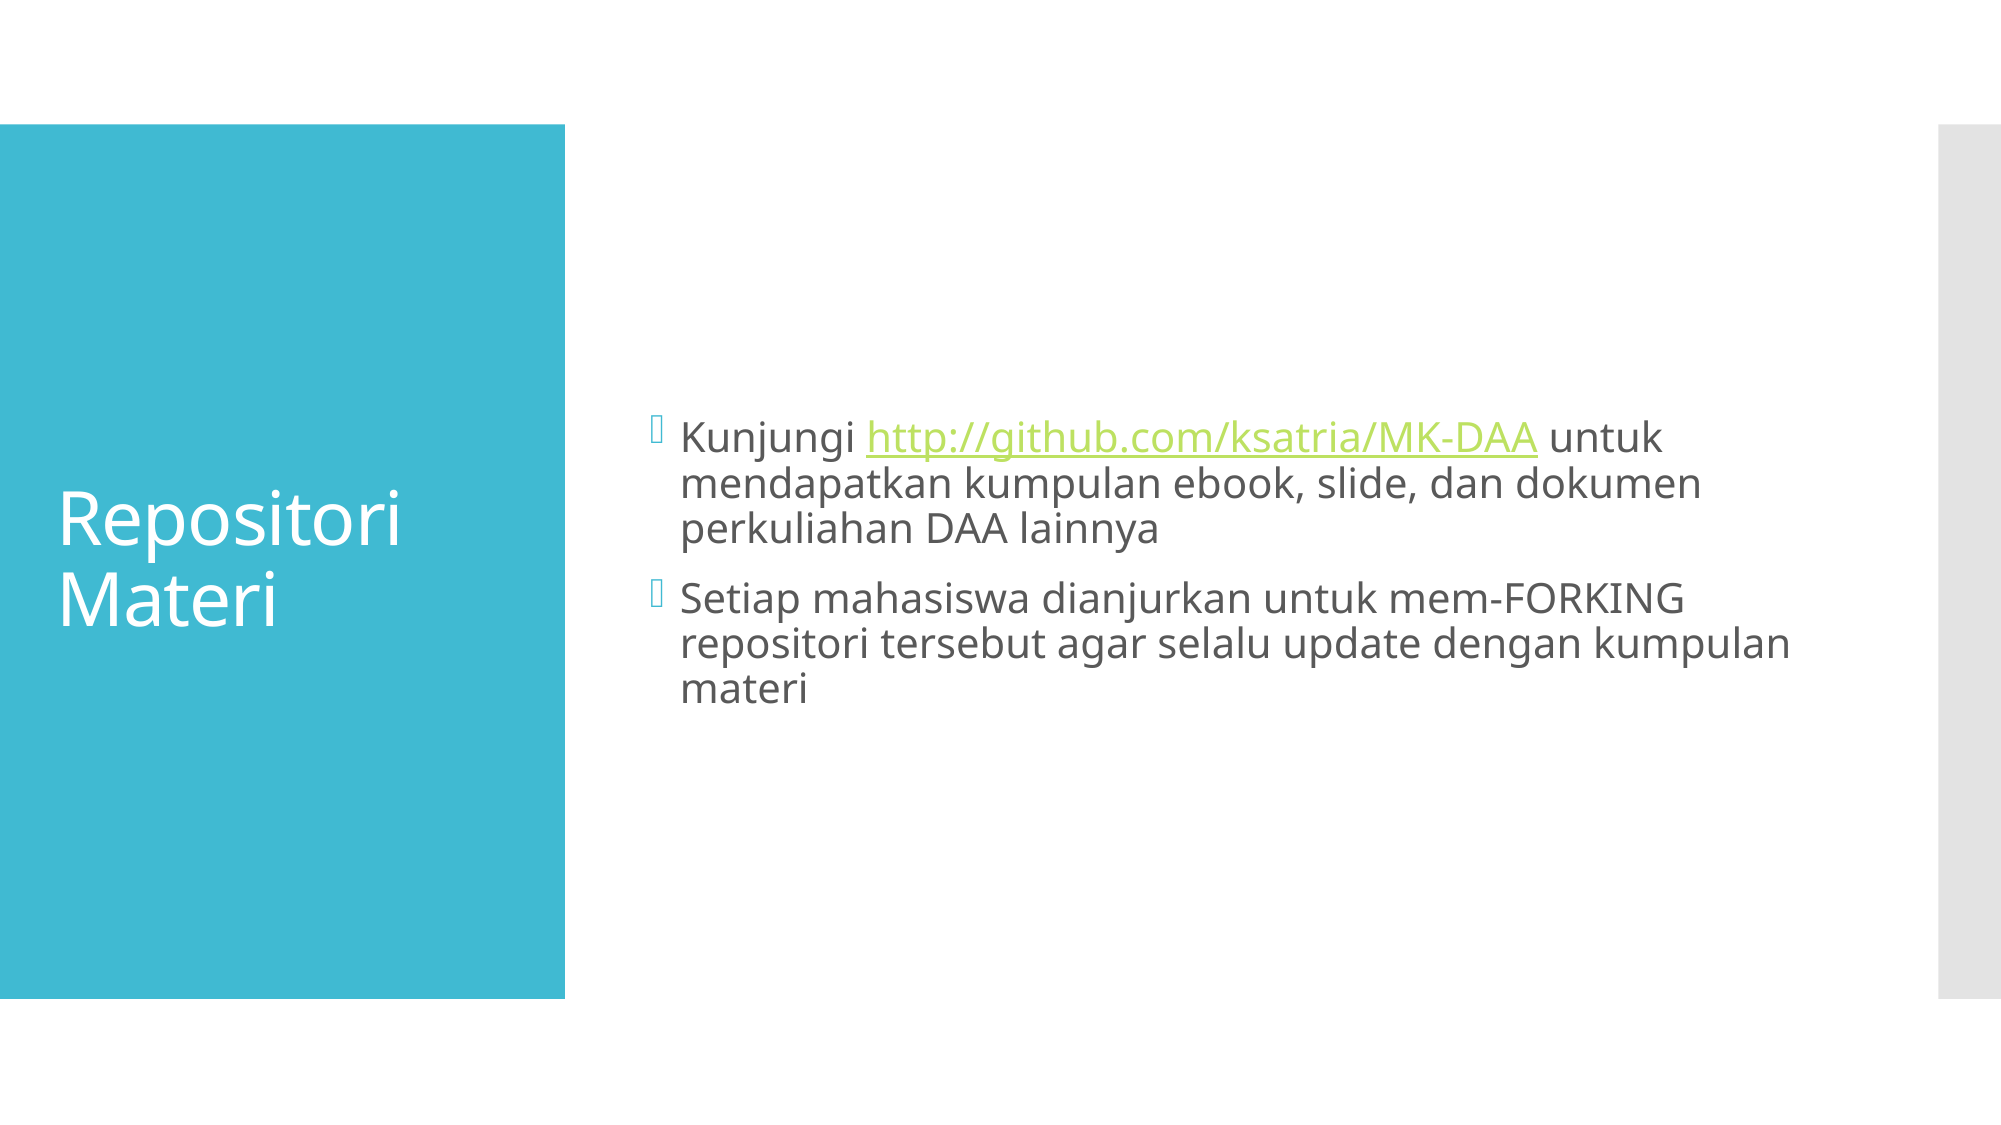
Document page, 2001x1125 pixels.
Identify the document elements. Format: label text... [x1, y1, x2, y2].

title Repositori Materi [41, 184, 525, 940]
list Kunjungi http://github.com/ksatria/MK-DAA untuk mendapatkan kumpulan ebook, slide, dan dokumen perkuliahan DAA lainnya Setiap mahasiswa dianjurkan untuk mem-FORKING repositori tersebut agar selalu update dengan kumpulan materi [634, 141, 1835, 982]
